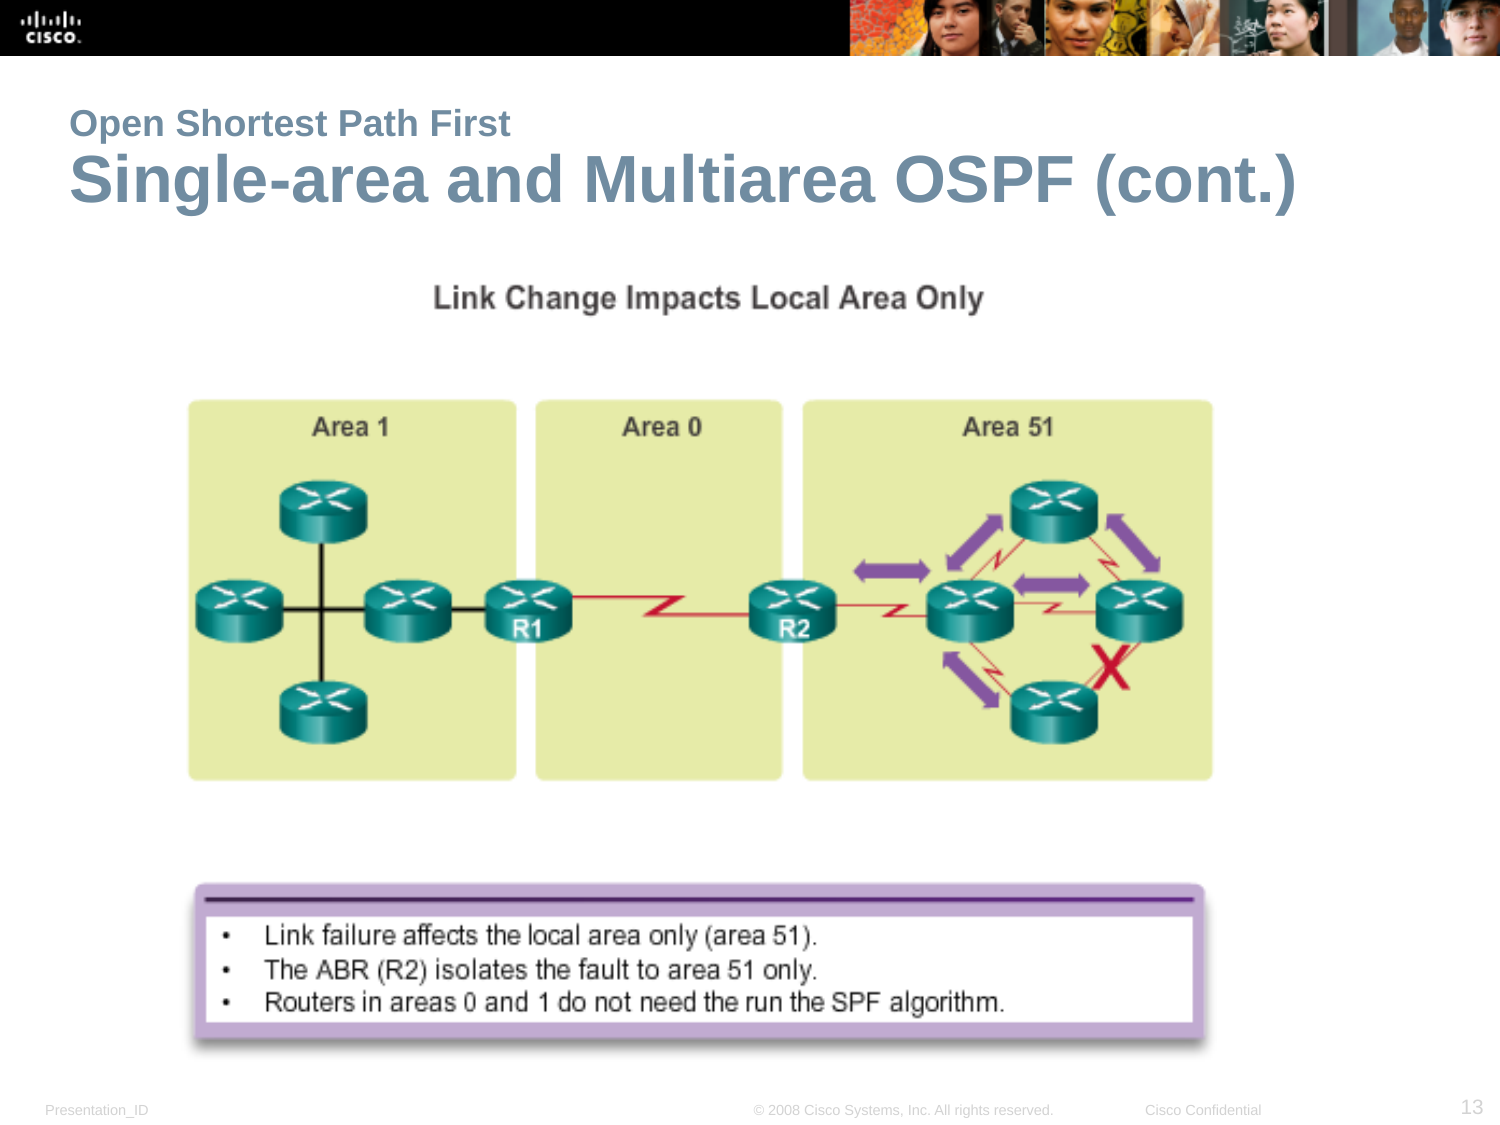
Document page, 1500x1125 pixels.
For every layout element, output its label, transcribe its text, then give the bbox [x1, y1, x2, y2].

picture [0, 0, 1500, 56]
title Open Shortest Path First Single-area and Multiarea OSPF (cont.) [55, 80, 1444, 224]
picture [155, 275, 1217, 1066]
